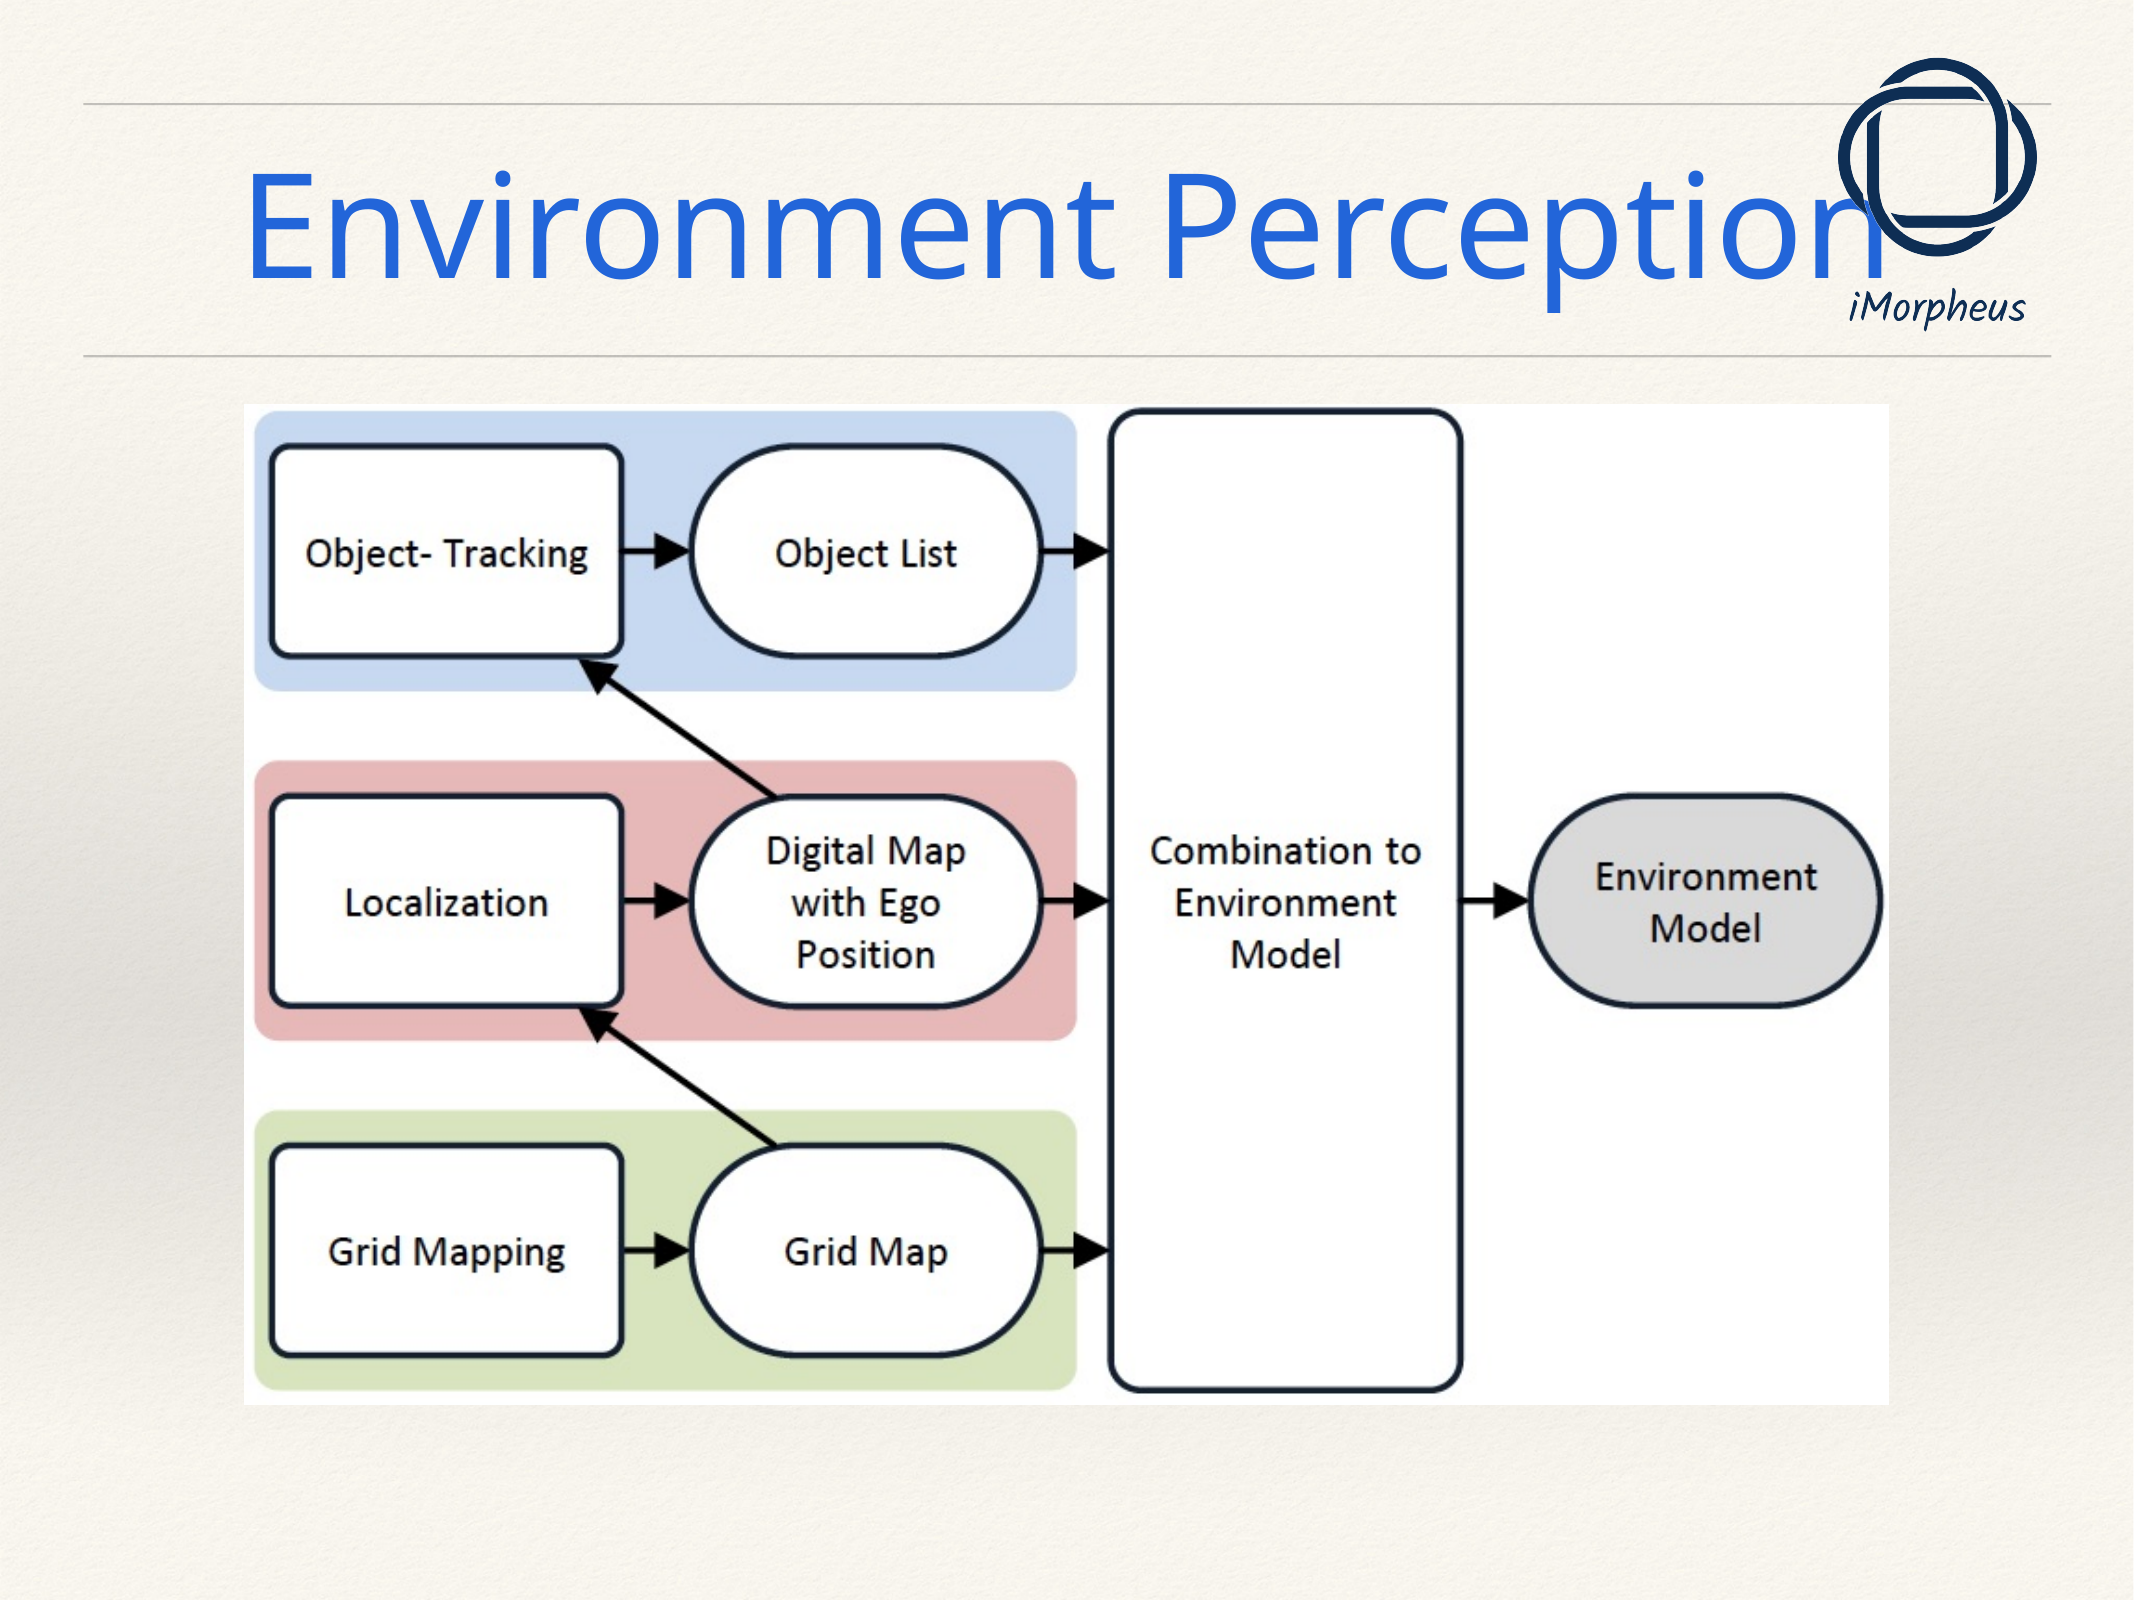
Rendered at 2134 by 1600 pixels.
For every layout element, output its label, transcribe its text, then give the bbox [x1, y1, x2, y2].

title Environment Perception [83, 131, 1822, 332]
picture [0, 0, 2134, 1600]
